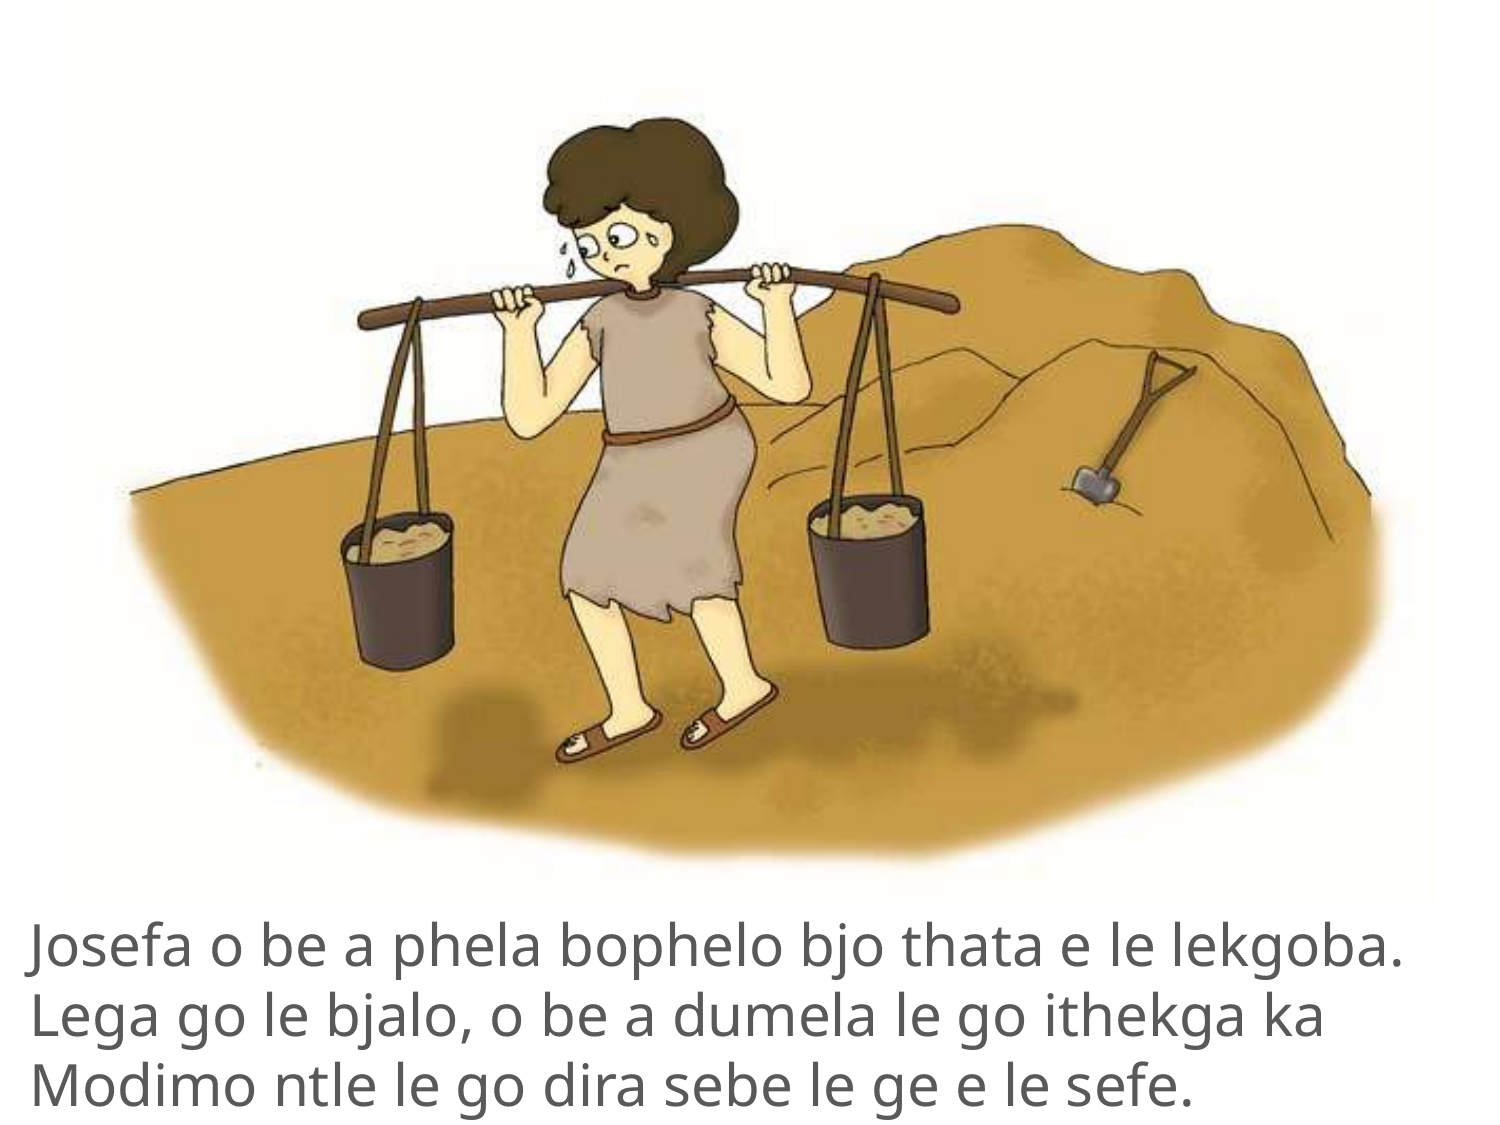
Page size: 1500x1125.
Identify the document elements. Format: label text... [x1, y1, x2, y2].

picture [64, 0, 1436, 906]
text_box Josefa o be a phela bophelo bjo thata e le lekgoba. Lega go le bjalo, o be a dumela le go ithekga ka Modimo ntle le go dira sebe le ge e le sefe. [14, 900, 1500, 1125]
